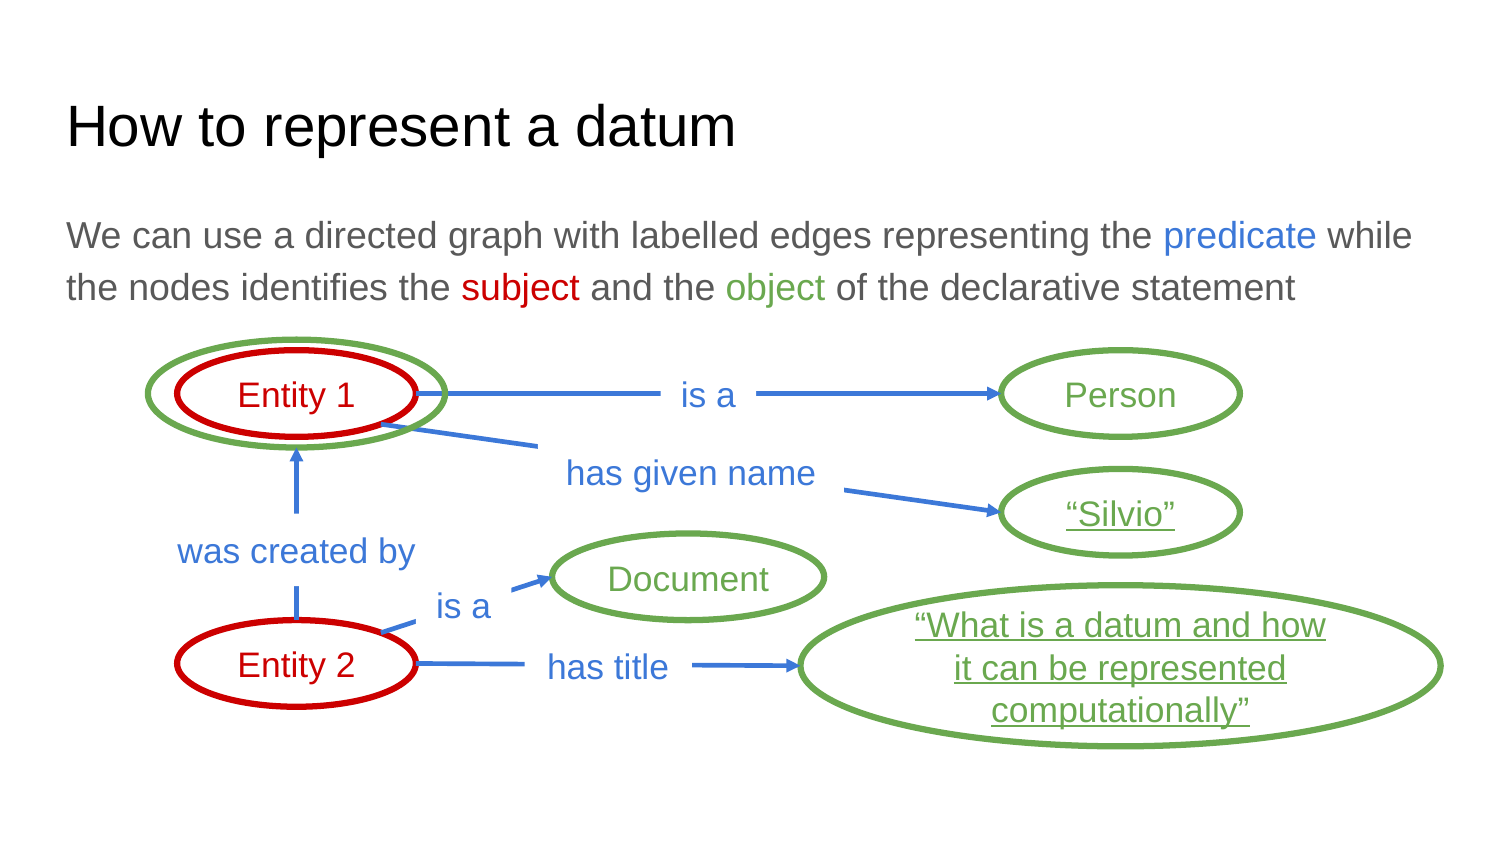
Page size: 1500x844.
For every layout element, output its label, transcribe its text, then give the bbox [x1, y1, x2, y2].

title How to represent a datum [51, 72, 1449, 167]
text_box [380, 533, 825, 642]
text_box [450, 423, 1241, 556]
text_box Entity 2 [177, 629, 410, 707]
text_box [147, 339, 446, 621]
list We can use a directed graph with labelled edges representing the predicate while the nodes identifies the subject and the object of the declarative statement [51, 189, 1449, 351]
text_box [450, 349, 1241, 423]
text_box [415, 584, 1441, 747]
